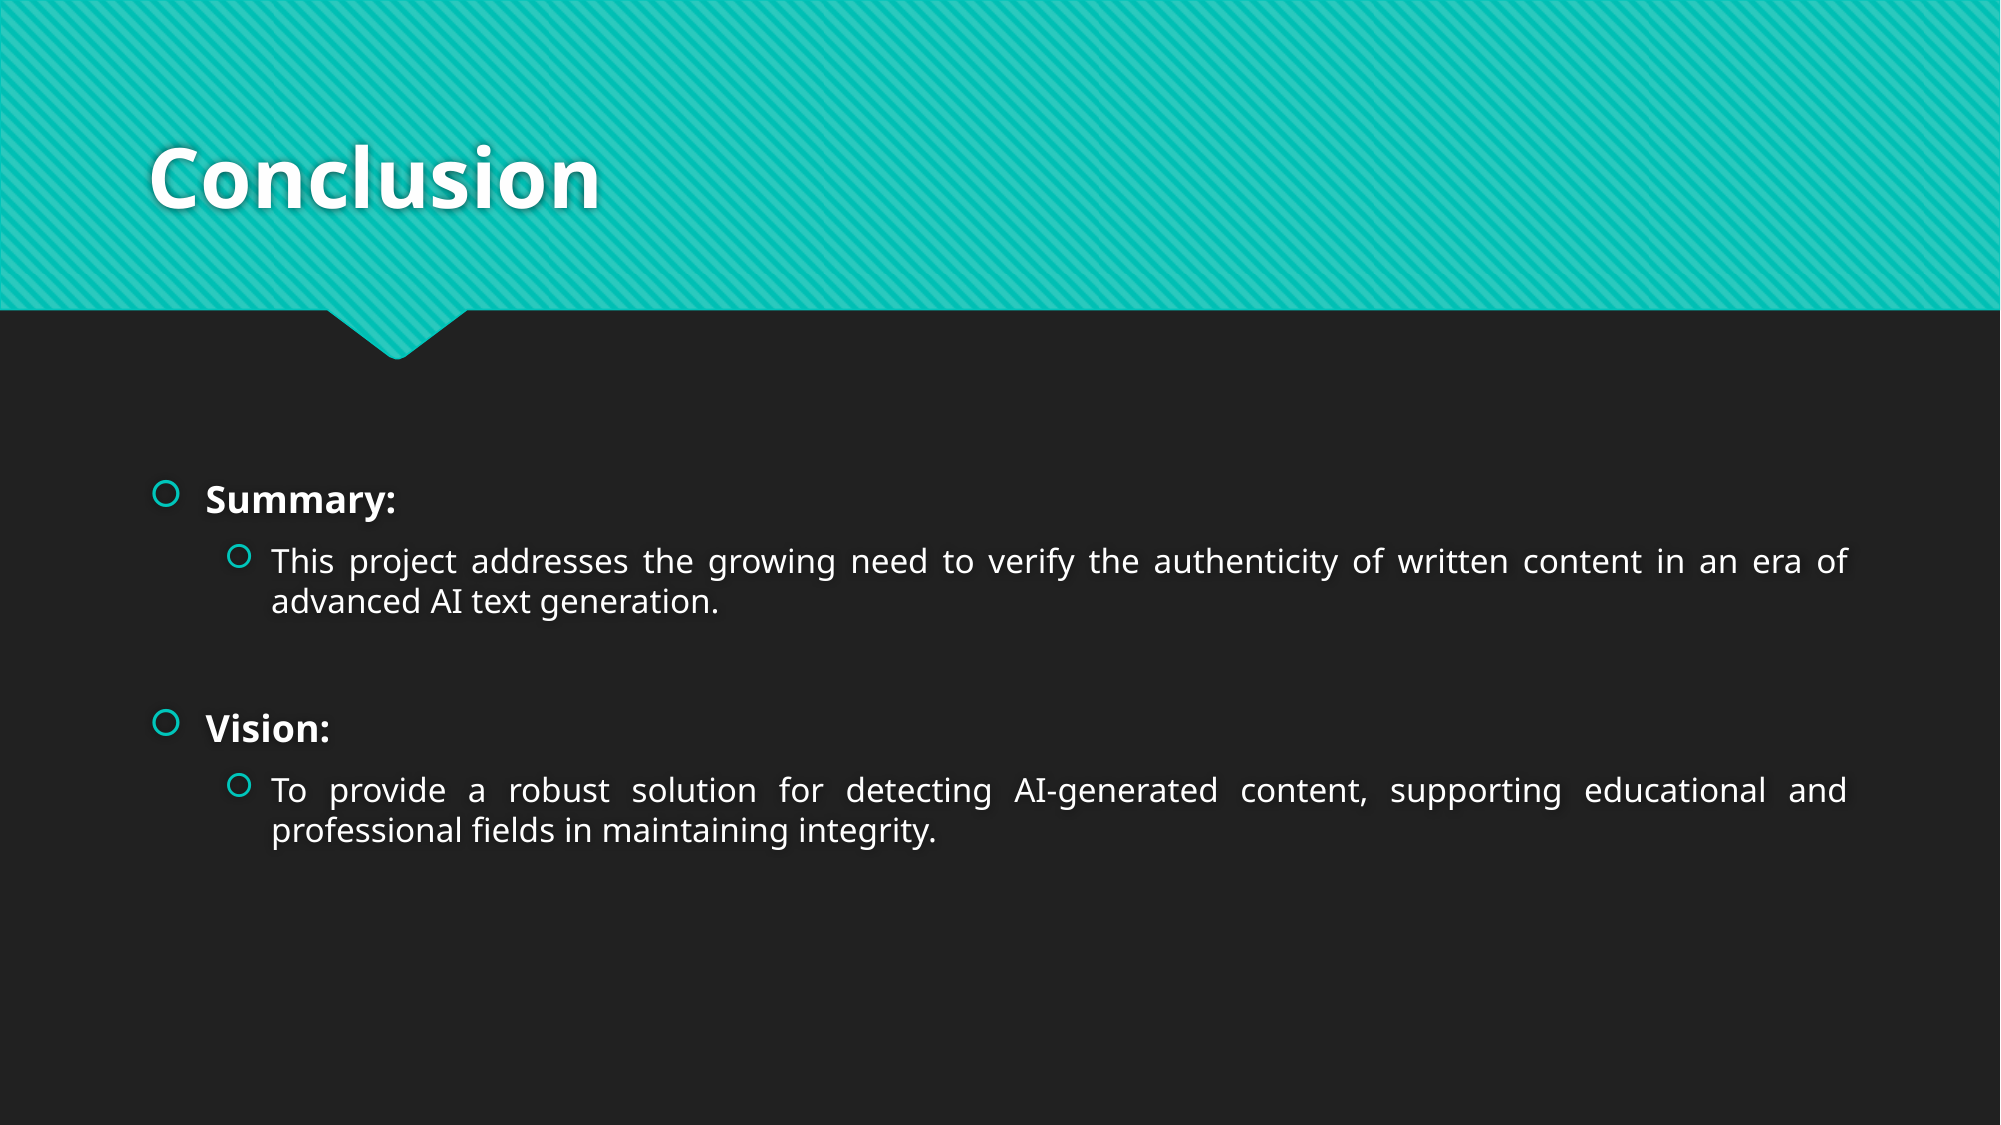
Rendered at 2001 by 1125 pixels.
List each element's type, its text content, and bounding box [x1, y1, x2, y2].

list Summary: This project addresses the growing need to verify the authenticity of written content in an era of advanced AI text generation. Vision: To provide a robust solution for detecting AI-generated content, supporting educational and professional fields in maintaining integrity. [134, 364, 1866, 962]
title Conclusion [132, 73, 1868, 233]
